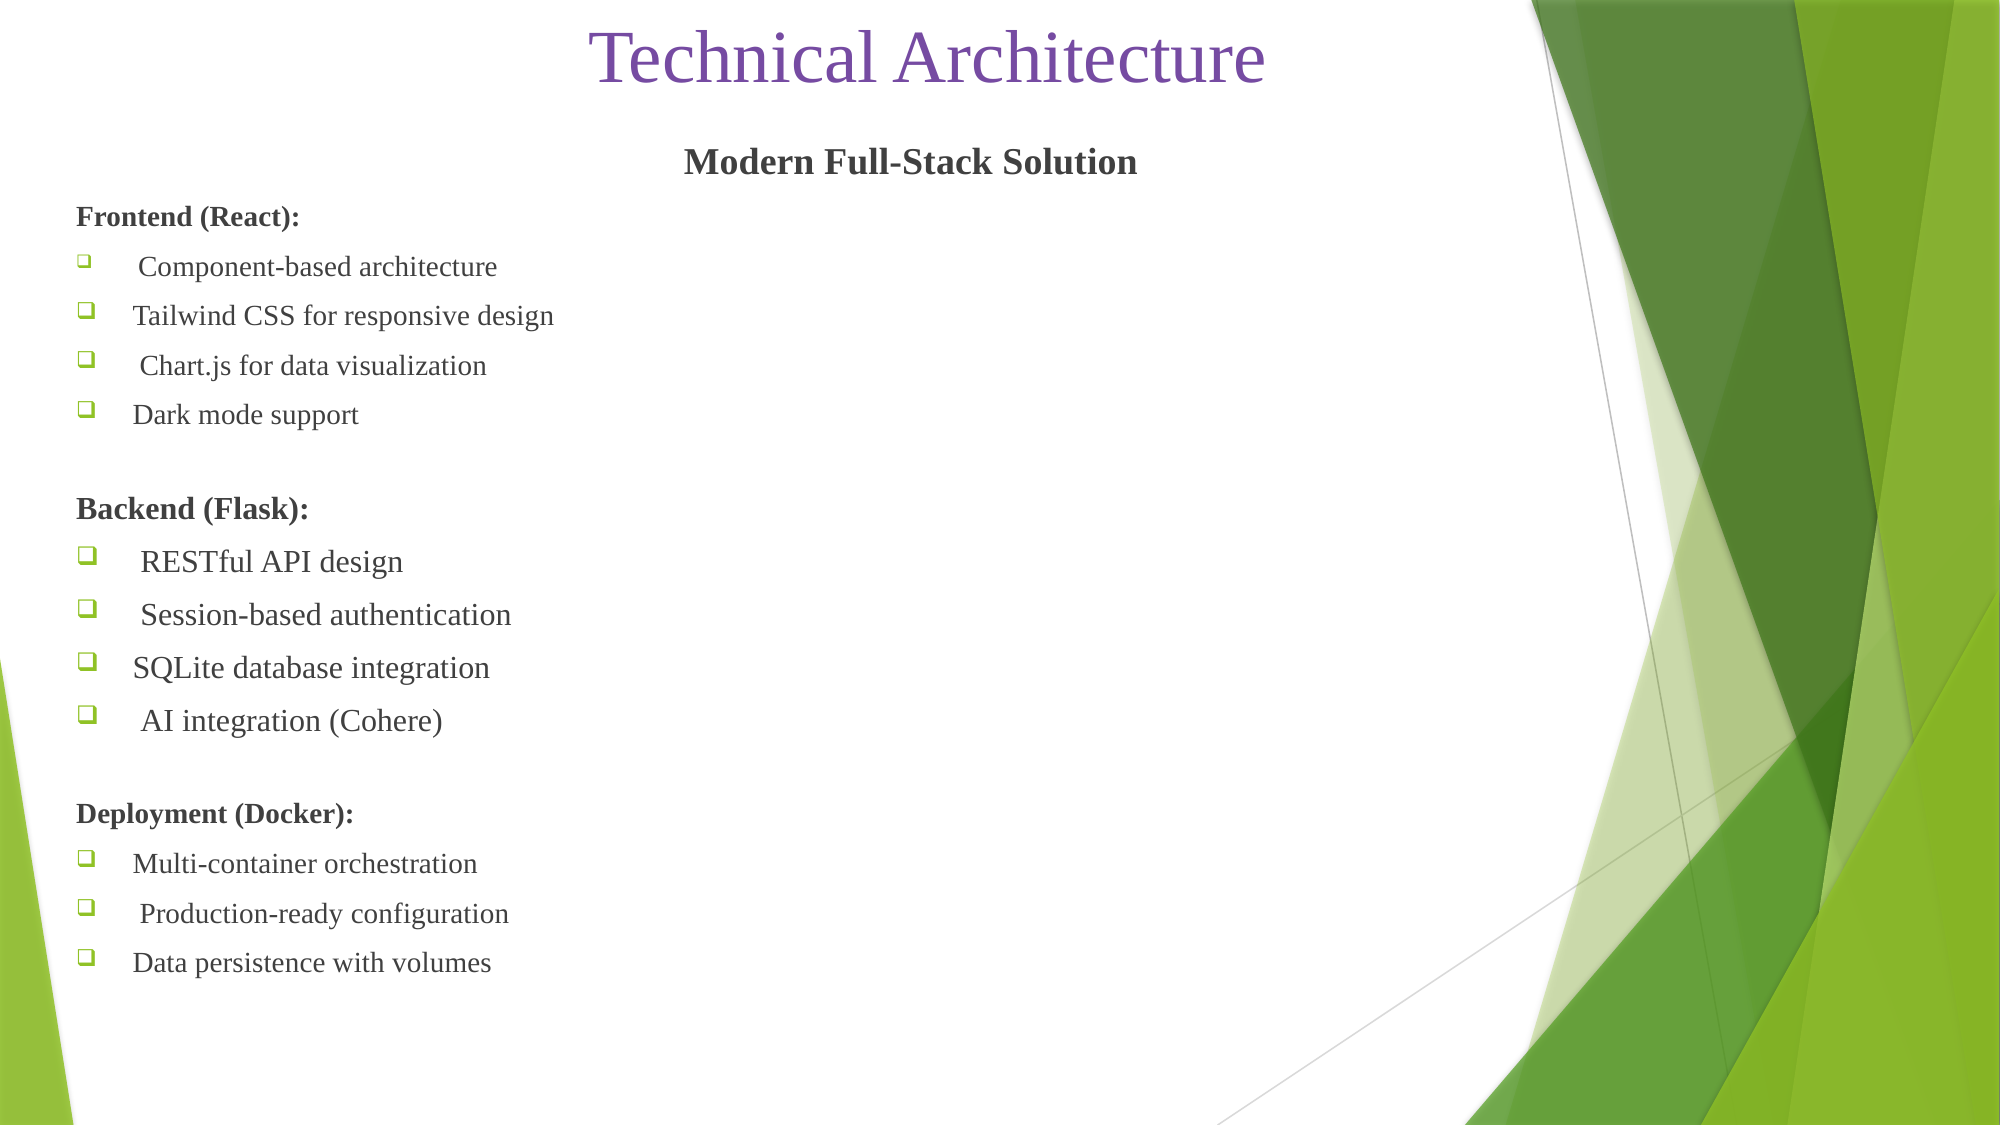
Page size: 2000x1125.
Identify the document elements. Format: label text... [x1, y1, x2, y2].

list Modern Full-Stack Solution Frontend (React): Component-based architecture Tailwind CSS for responsive design Chart.js for data visualization Dark mode support Backend (Flask): RESTful API design Session-based authentication SQLite database integration AI integration (Cohere) Deployment (Docker): Multi-container orchestration Production-ready configuration Data persistence with volumes [61, 129, 1762, 992]
title Technical Architecture [554, 0, 1905, 188]
